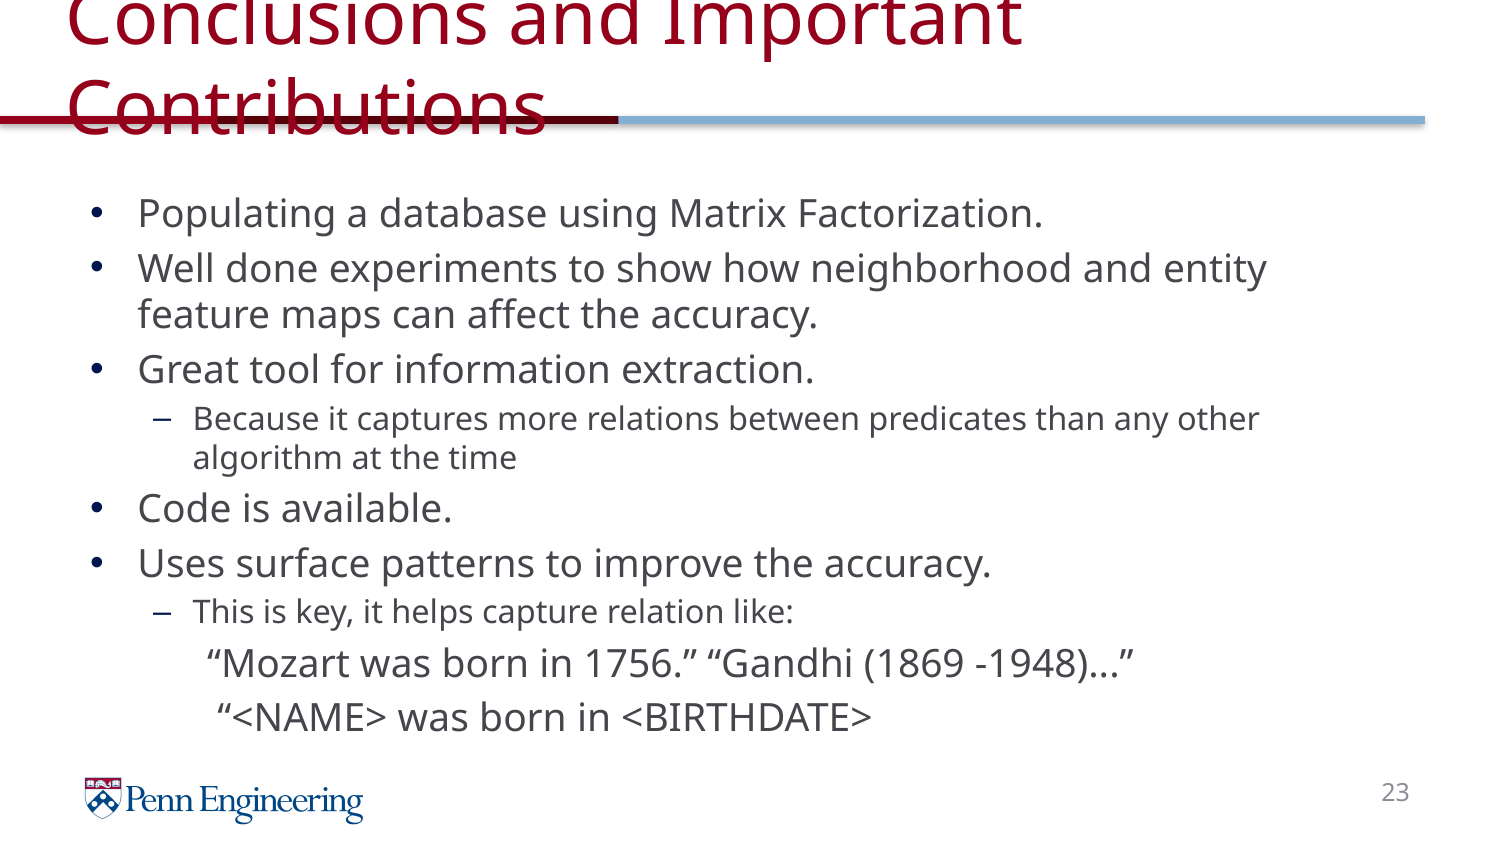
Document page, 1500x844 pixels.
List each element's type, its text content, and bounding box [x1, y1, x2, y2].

slide_number 23 [1074, 770, 1425, 816]
picture [75, 770, 372, 828]
list Populating a database using Matrix Factorization. Well done experiments to show how neighborhood and entity feature maps can affect the accuracy. Great tool for information extraction. Because it captures more relations between predicates than any other algorithm at the time Code is available. Uses surface patterns to improve the accuracy. This is key, it helps capture relation like: “Mozart was born in 1756.” “Gandhi (1869 -1948)...” “<NAME> was born in <BIRTHDATE> [75, 181, 1401, 754]
title Conclusions and Important Contributions [50, 2, 1401, 117]
